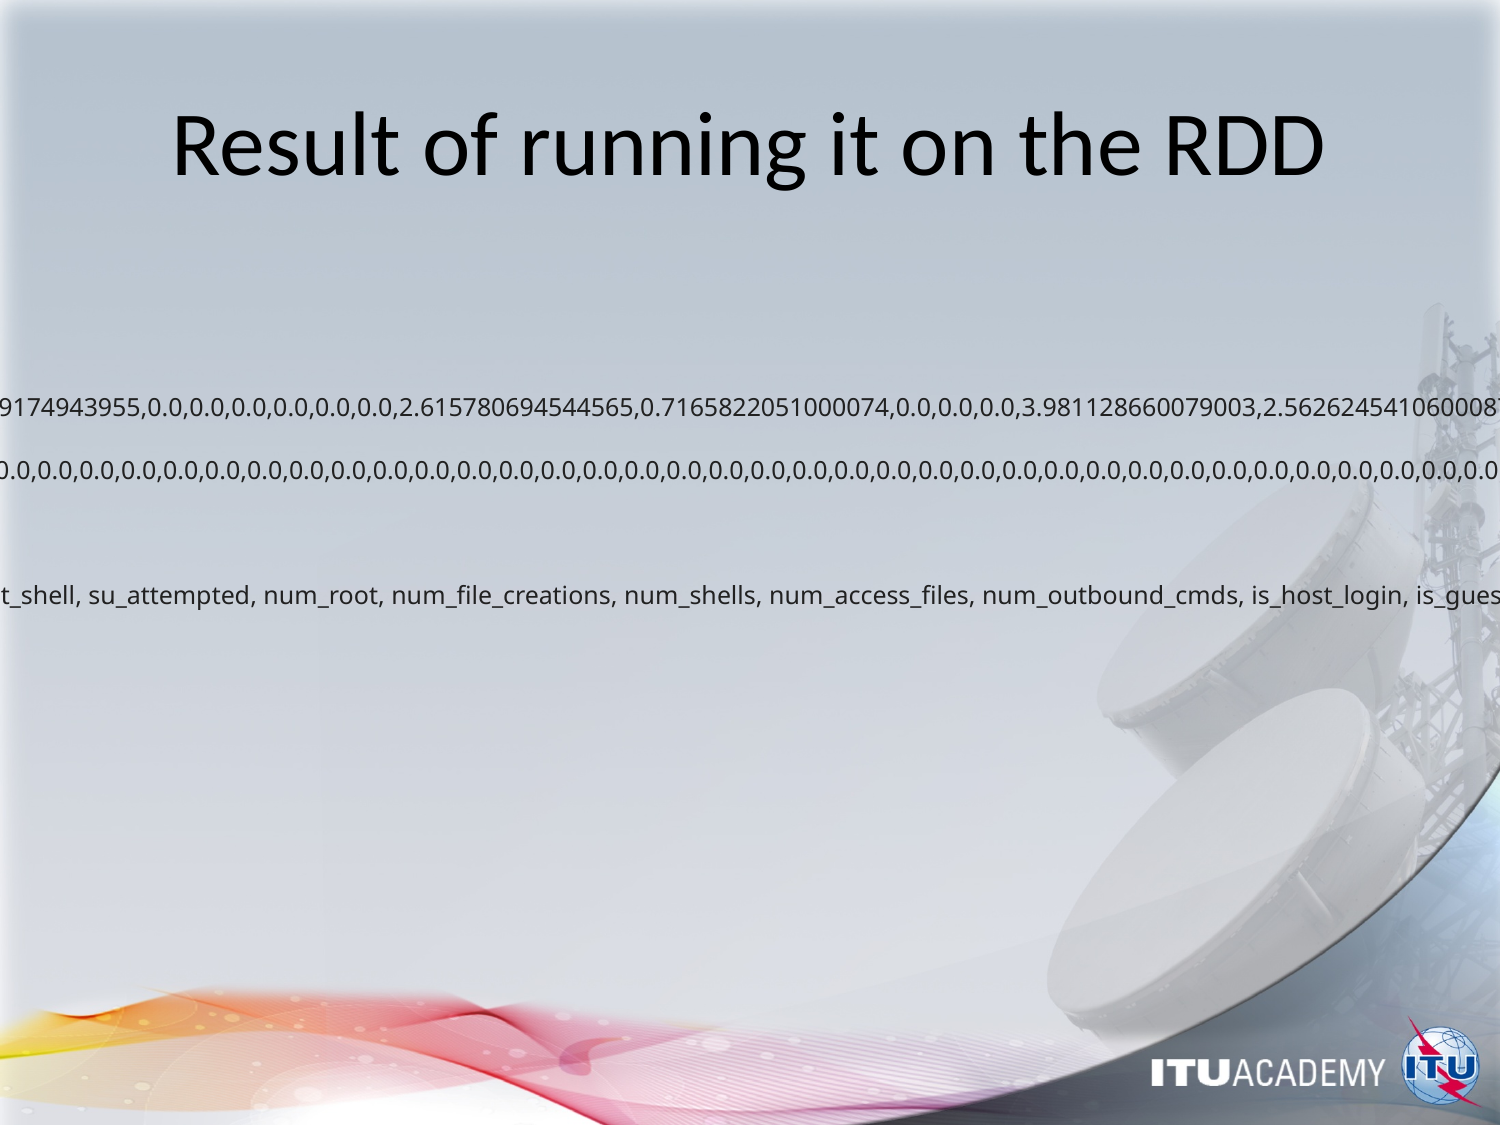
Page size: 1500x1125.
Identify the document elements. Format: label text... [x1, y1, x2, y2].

title Result of running it on the RDD [74, 44, 1426, 226]
text_box pipelineModel: org.apache.spark.ml.PipelineModel = pipeline_0d2ee85b24c0 kMeansModel: org.apache.spark.ml.clustering.KMeansModel = kmeans_8c6857cc9e84 centroids: Array[org.apache.spark.ml.linalg.Vector] = Array([0.0,0.0,0.0,2.058262486412483,0.0,0.10920395448623757,0.10833159570368915,1.1586351225764129,0.0,0.0,0.0,2.6182969174943955,0.0,0.0,0.0,0.0,0.0,0.0,2.615780694544565,0.7165822051000074,0.0,0.0,0.0,3.981128660079003,2.5626245410600087E-5,2.6165856479870513,2.6186447141274205,0.04665078456145298,0.0,0.11781708498568845,0.6070921233497901,0.0,3.4919355146457485E-6,0.0,0.0,4.060405401727793E-5,5.2852564512542616E-5,0.0,0.0,2.616753580669795,0.0,0.0,0.0,0.0,0.0,0.0,0.0,0.0,0.0,0.0,2.3881332108315823,0.004716726755408161,0.011574121563440157,0.0,0.0,0.0,0.0,0.0,0.0,0.0,0.0,0.0,0.0,0.0,0.0,0.0,0.0,0.0,0.0,0.0,0.0,0.0,0.0,0.0,0.0,0.0,0.0,0.0,0.0,0.0,0.0,0.0,0.0,0.0,0.0,0.0,0.0,0.0,0.0,0.0,0.0,0.0,0.0,0.0,0.0,0.0,0.0,0.0,0.0,0.0,0.0,0....clustered: org.apache.spark.sql.DataFrame = [duration: int, protocol_type: string ... 49 more fields] threshold: Double = 5848.785049666572 originalCols: Array[String] = Array(duration, protocol_type, service, flag, src_bytes, dst_bytes, land, wrong_fragment, urgent, hot, num_failed_logins, logged_in, num_compromised, root_shell, su_attempted, num_root, num_file_creations, num_shells, num_access_files, num_outbound_cmds, is_host_login, is_guest_login, count, srv_count, serror_rate, srv_serror_rate, rerror_rate, srv_rerror_rate, same_srv_rate, diff_srv_rate, srv_diff_host_rate, dst_host_count, dst_host_srv_count, dst_host_same_srv_rate, dst_host_diff_srv_rate, dst_host_same_src_port_rate, dst_host_srv_diff_host_rate, dst_host_serror_rate, dst_host_srv_serror_rate, dst_host_rerror_rate, dst_host_srv_rerror_rate, label) anomalies: org.apache.spark.sql.DataFrame = [duration: int, protocol_type: string ... 40 more fields] [Lorg.apache.spark.sql.Row;@5cd36431 [0, 226, 1500, 804]
picture [0, 0, 1500, 226]
picture [0, 804, 1500, 1125]
